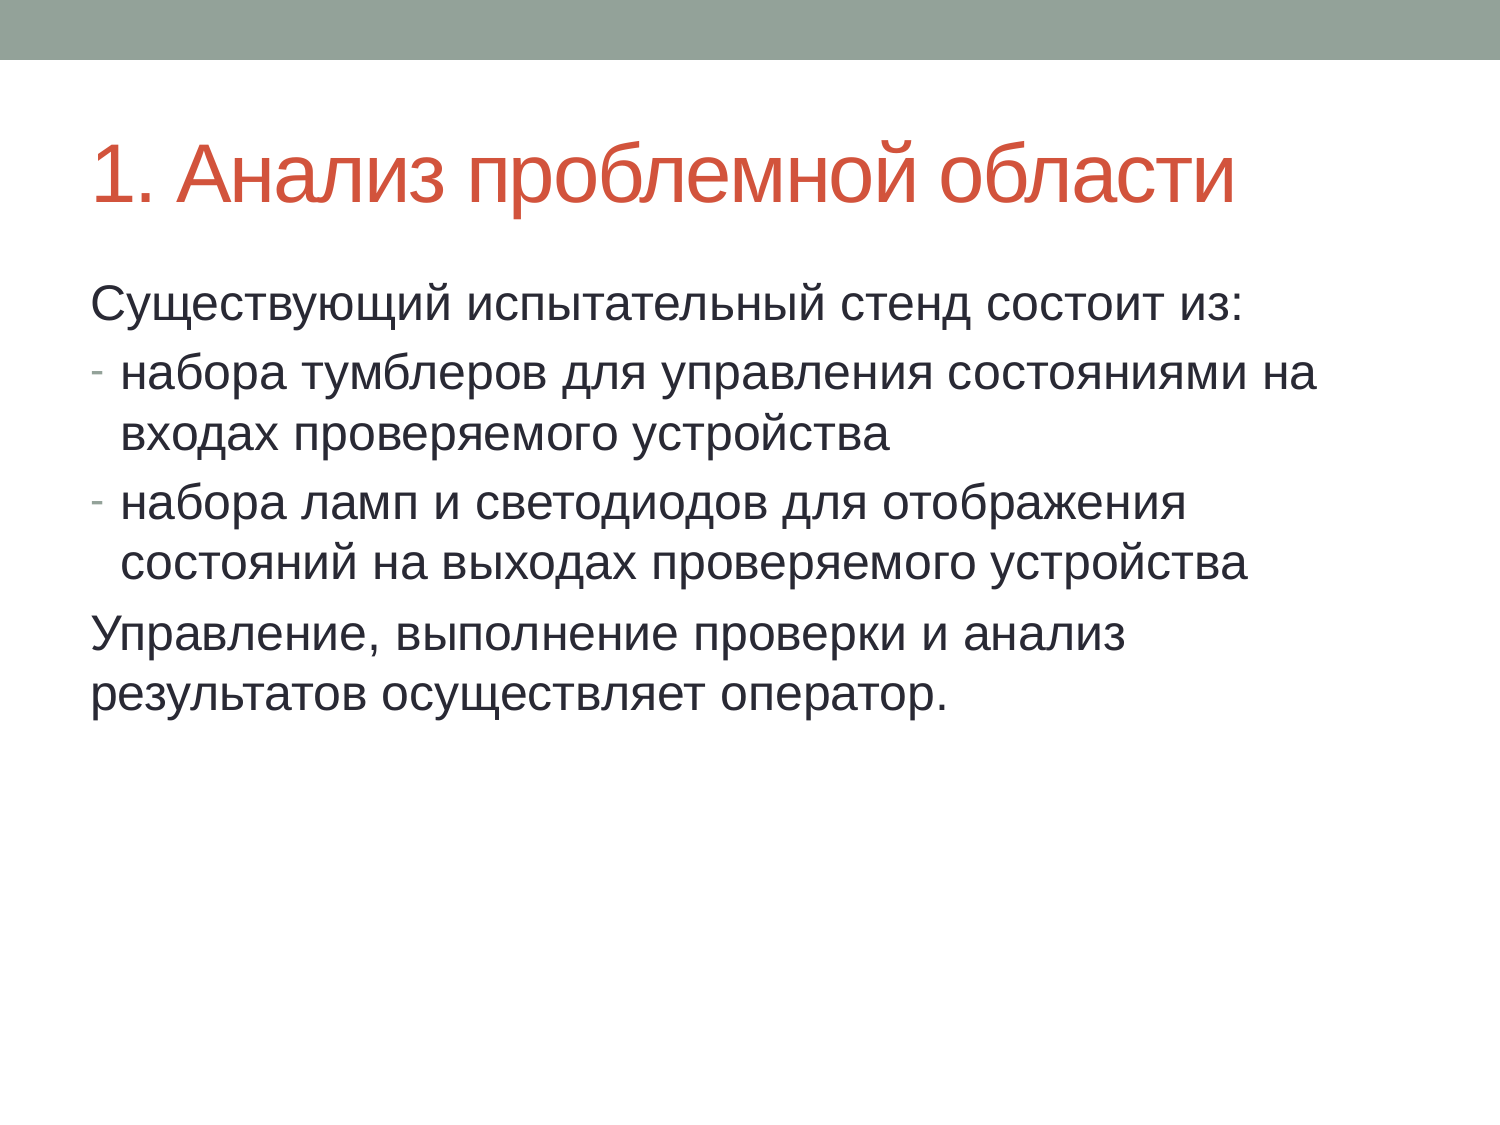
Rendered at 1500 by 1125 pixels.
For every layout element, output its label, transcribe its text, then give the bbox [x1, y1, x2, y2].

list Существующий испытательный стенд состоит из: набора тумблеров для управления состояниями на входах проверяемого устройства набора ламп и светодиодов для отображения состояний на выходах проверяемого устройства Управление, выполнение проверки и анализ результатов осуществляет оператор. [75, 262, 1425, 1063]
title 1. Анализ проблемной области [75, 87, 1425, 250]
